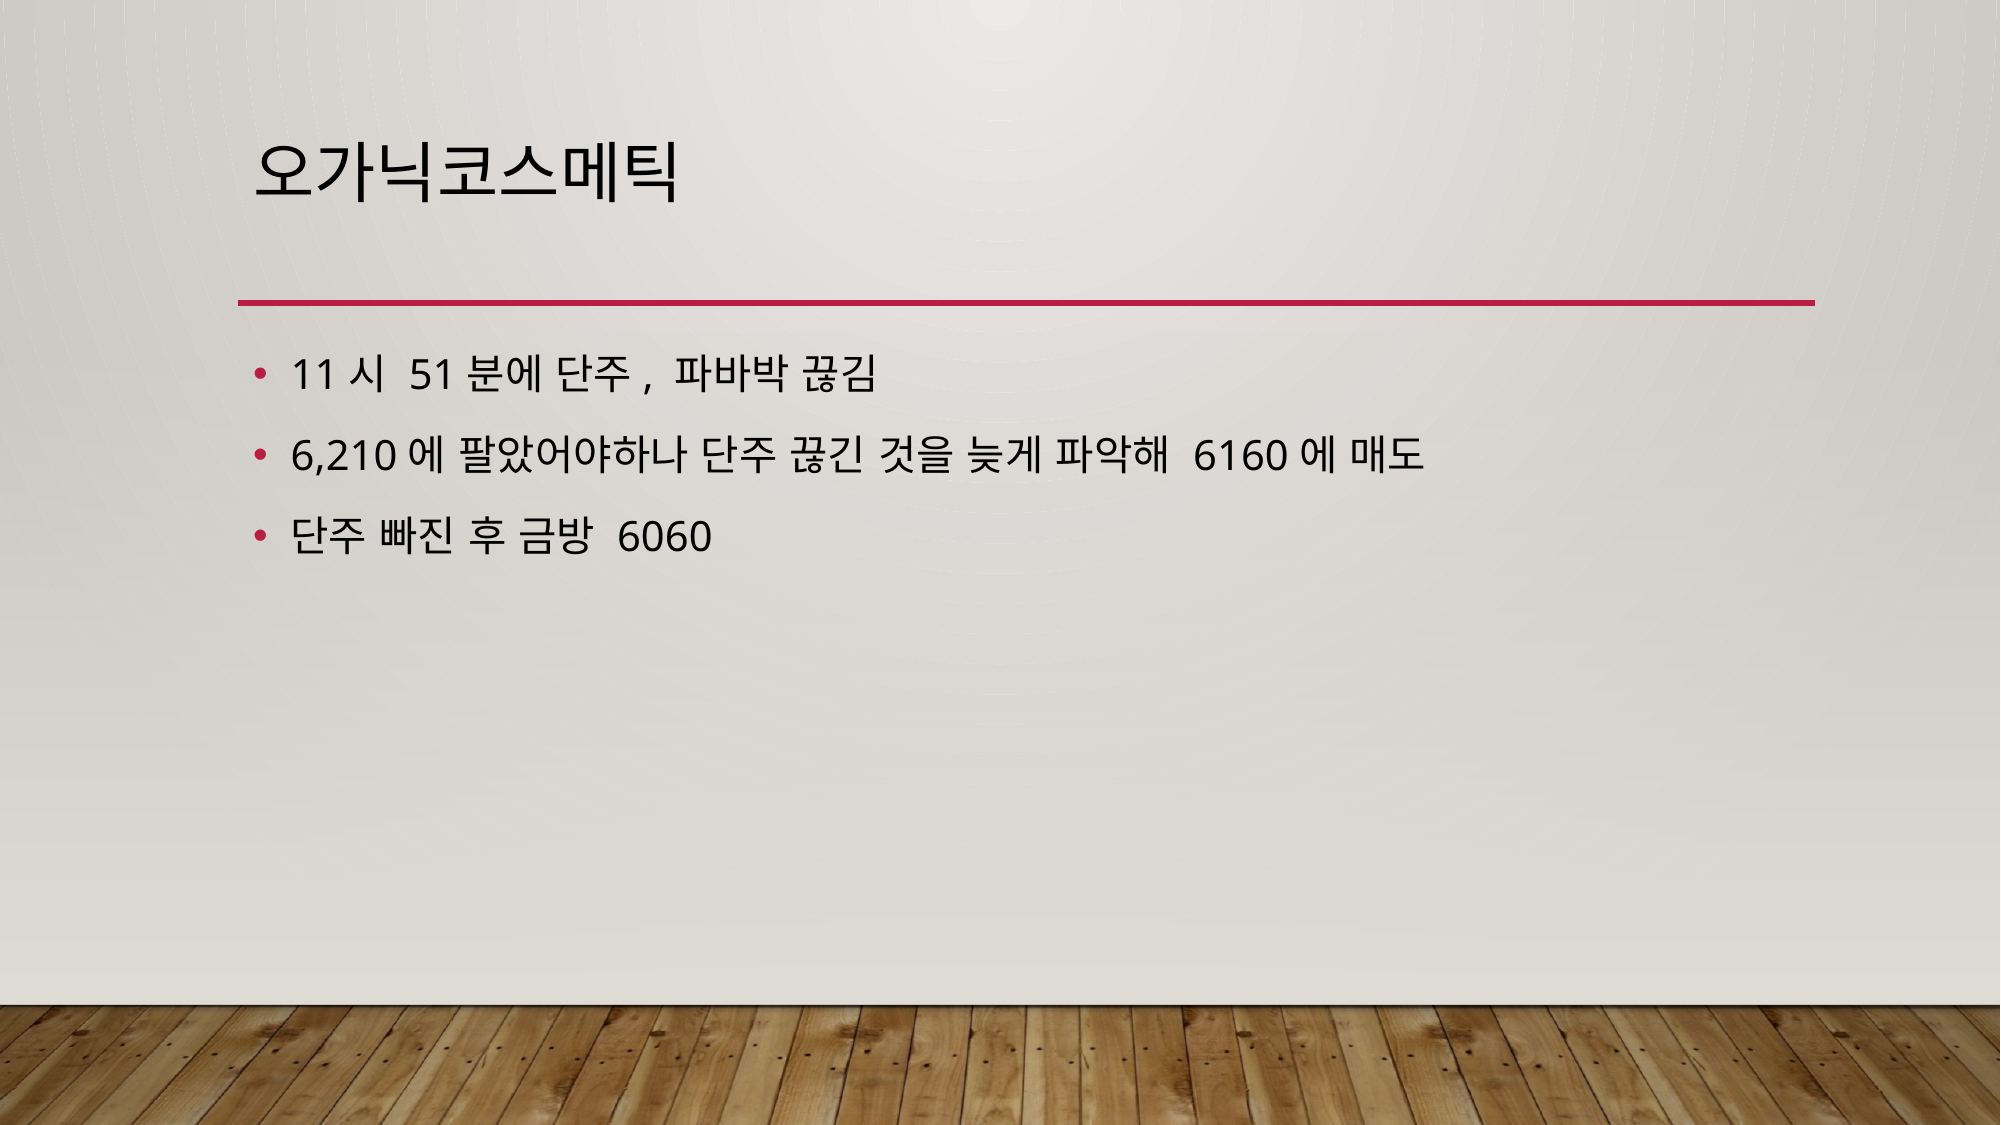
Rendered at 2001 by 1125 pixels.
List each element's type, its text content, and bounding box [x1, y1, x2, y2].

list 11시 51분에 단주, 파바박 끊김 6,210에 팔았어야하나 단주 끊긴 것을 늦게 파악해 6160에 매도 단주 빠진 후 금방 6060 [238, 330, 1814, 897]
picture [0, 1005, 2000, 1125]
title 오가닉코스메틱 [238, 131, 1814, 305]
